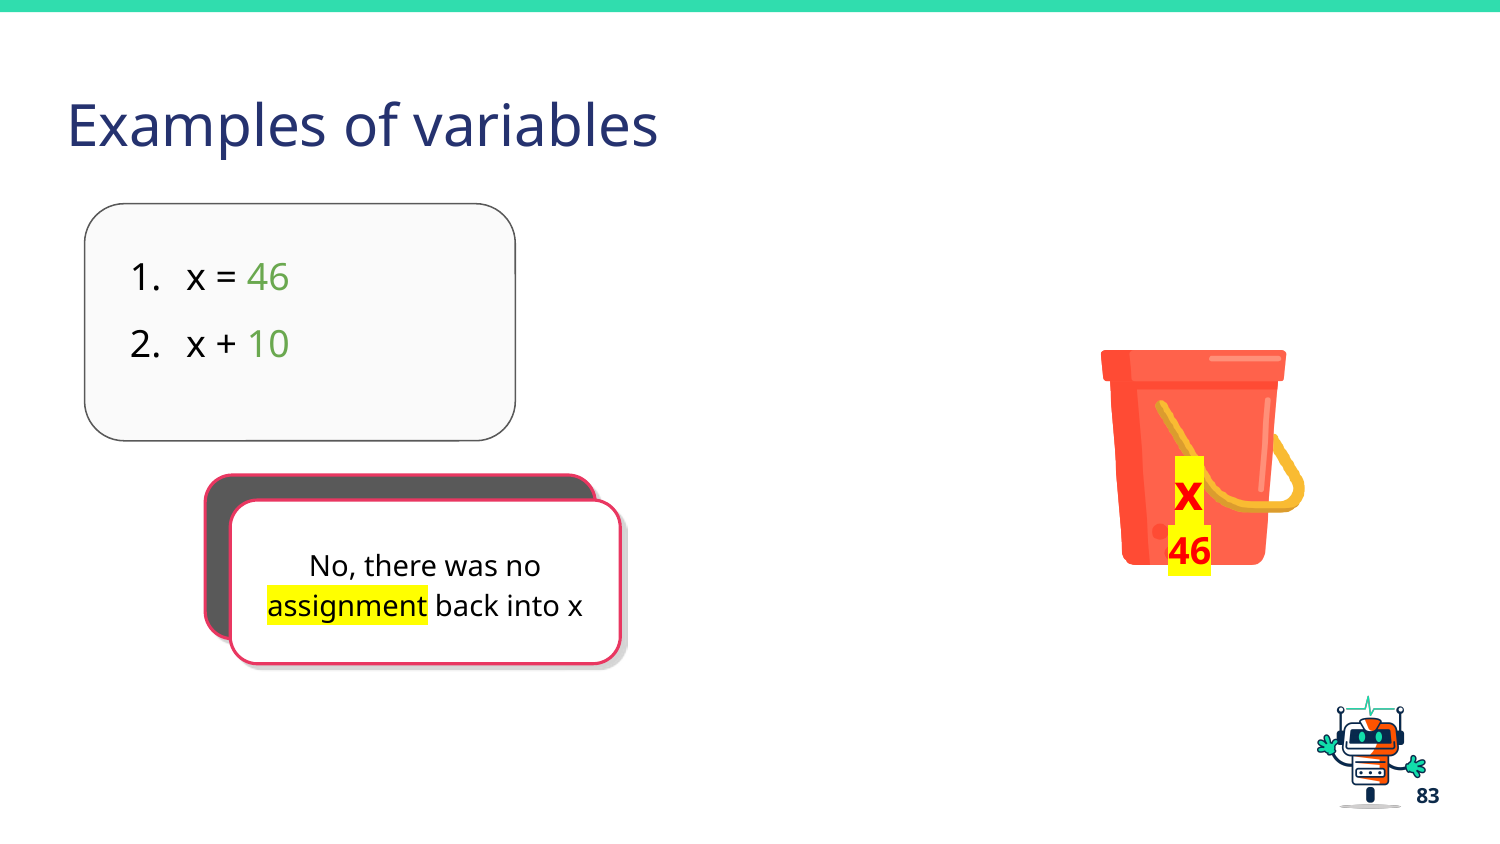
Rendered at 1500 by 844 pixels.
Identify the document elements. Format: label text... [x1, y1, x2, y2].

picture [1309, 687, 1435, 812]
picture [1095, 349, 1310, 565]
text_box Has the original value of x changed? [205, 474, 596, 639]
text_box x = 46 x + 10 [84, 203, 516, 441]
slide_number 83 [1364, 764, 1455, 830]
text_box No, there was no assignment back into x [230, 500, 621, 664]
title Examples of variables [51, 72, 1449, 167]
